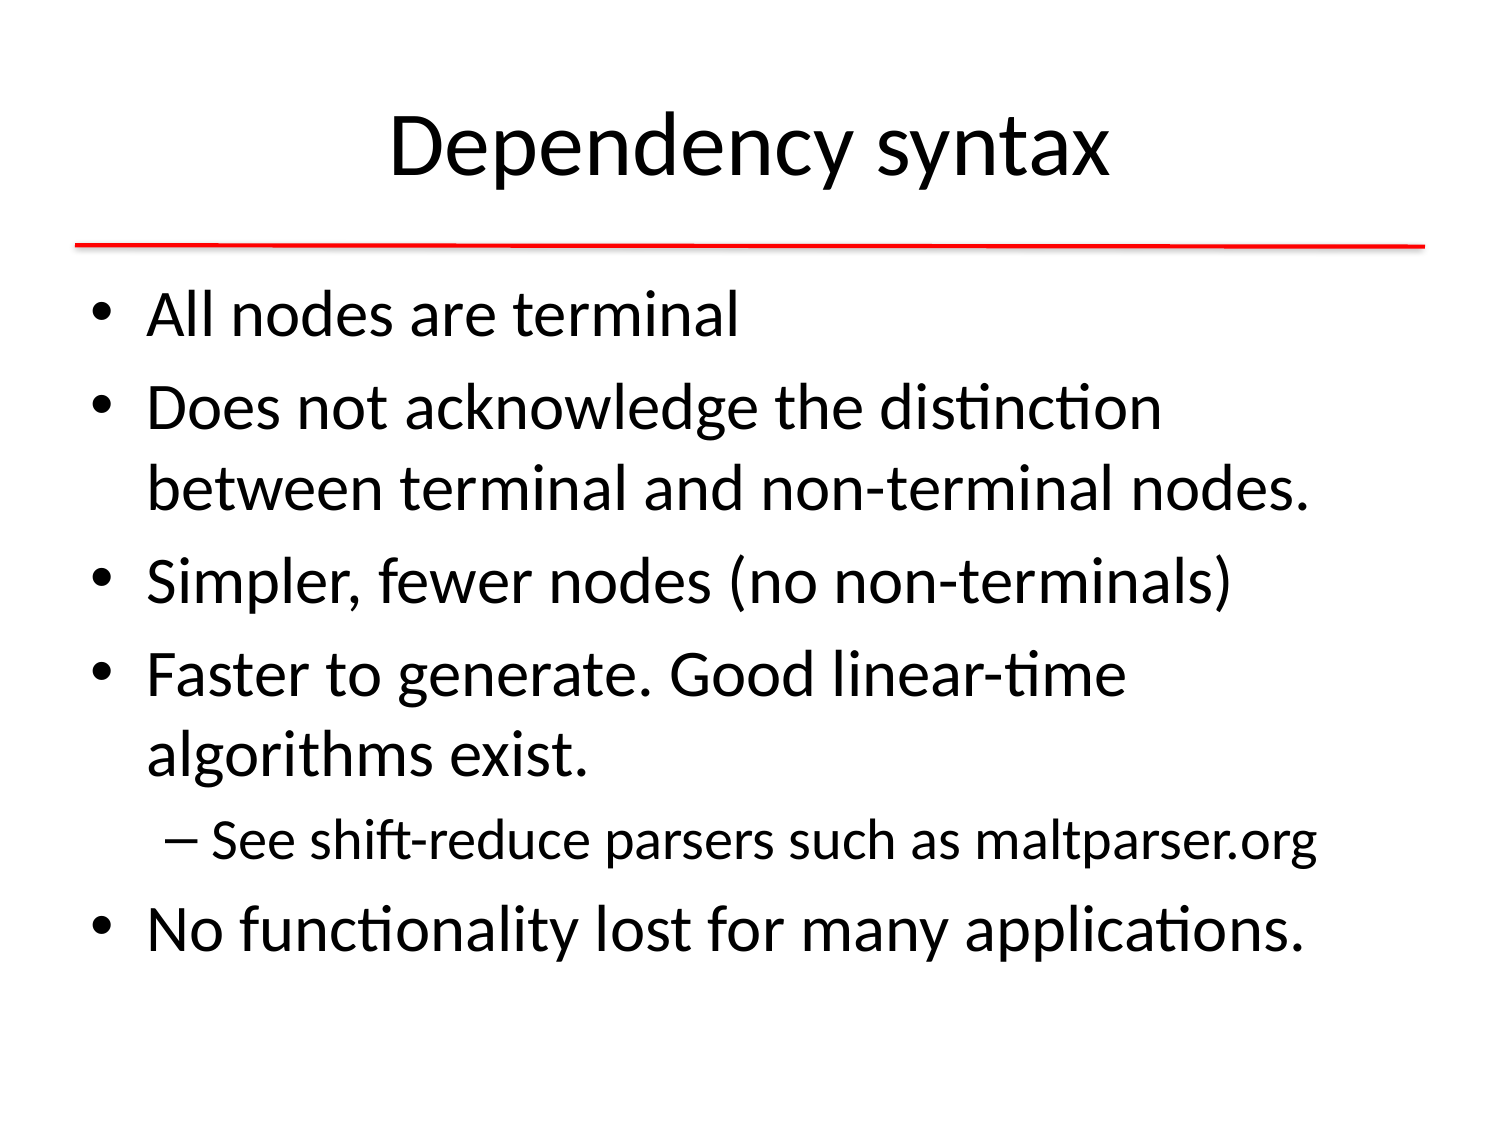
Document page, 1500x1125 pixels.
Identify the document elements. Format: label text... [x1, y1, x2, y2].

title Dependency syntax [75, 45, 1425, 233]
list All nodes are terminal Does not acknowledge the distinction between terminal and non-terminal nodes. Simpler, fewer nodes (no non-terminals) Faster to generate. Good linear-time algorithms exist. See shift-reduce parsers such as maltparser.org No functionality lost for many applications. [75, 262, 1425, 1005]
